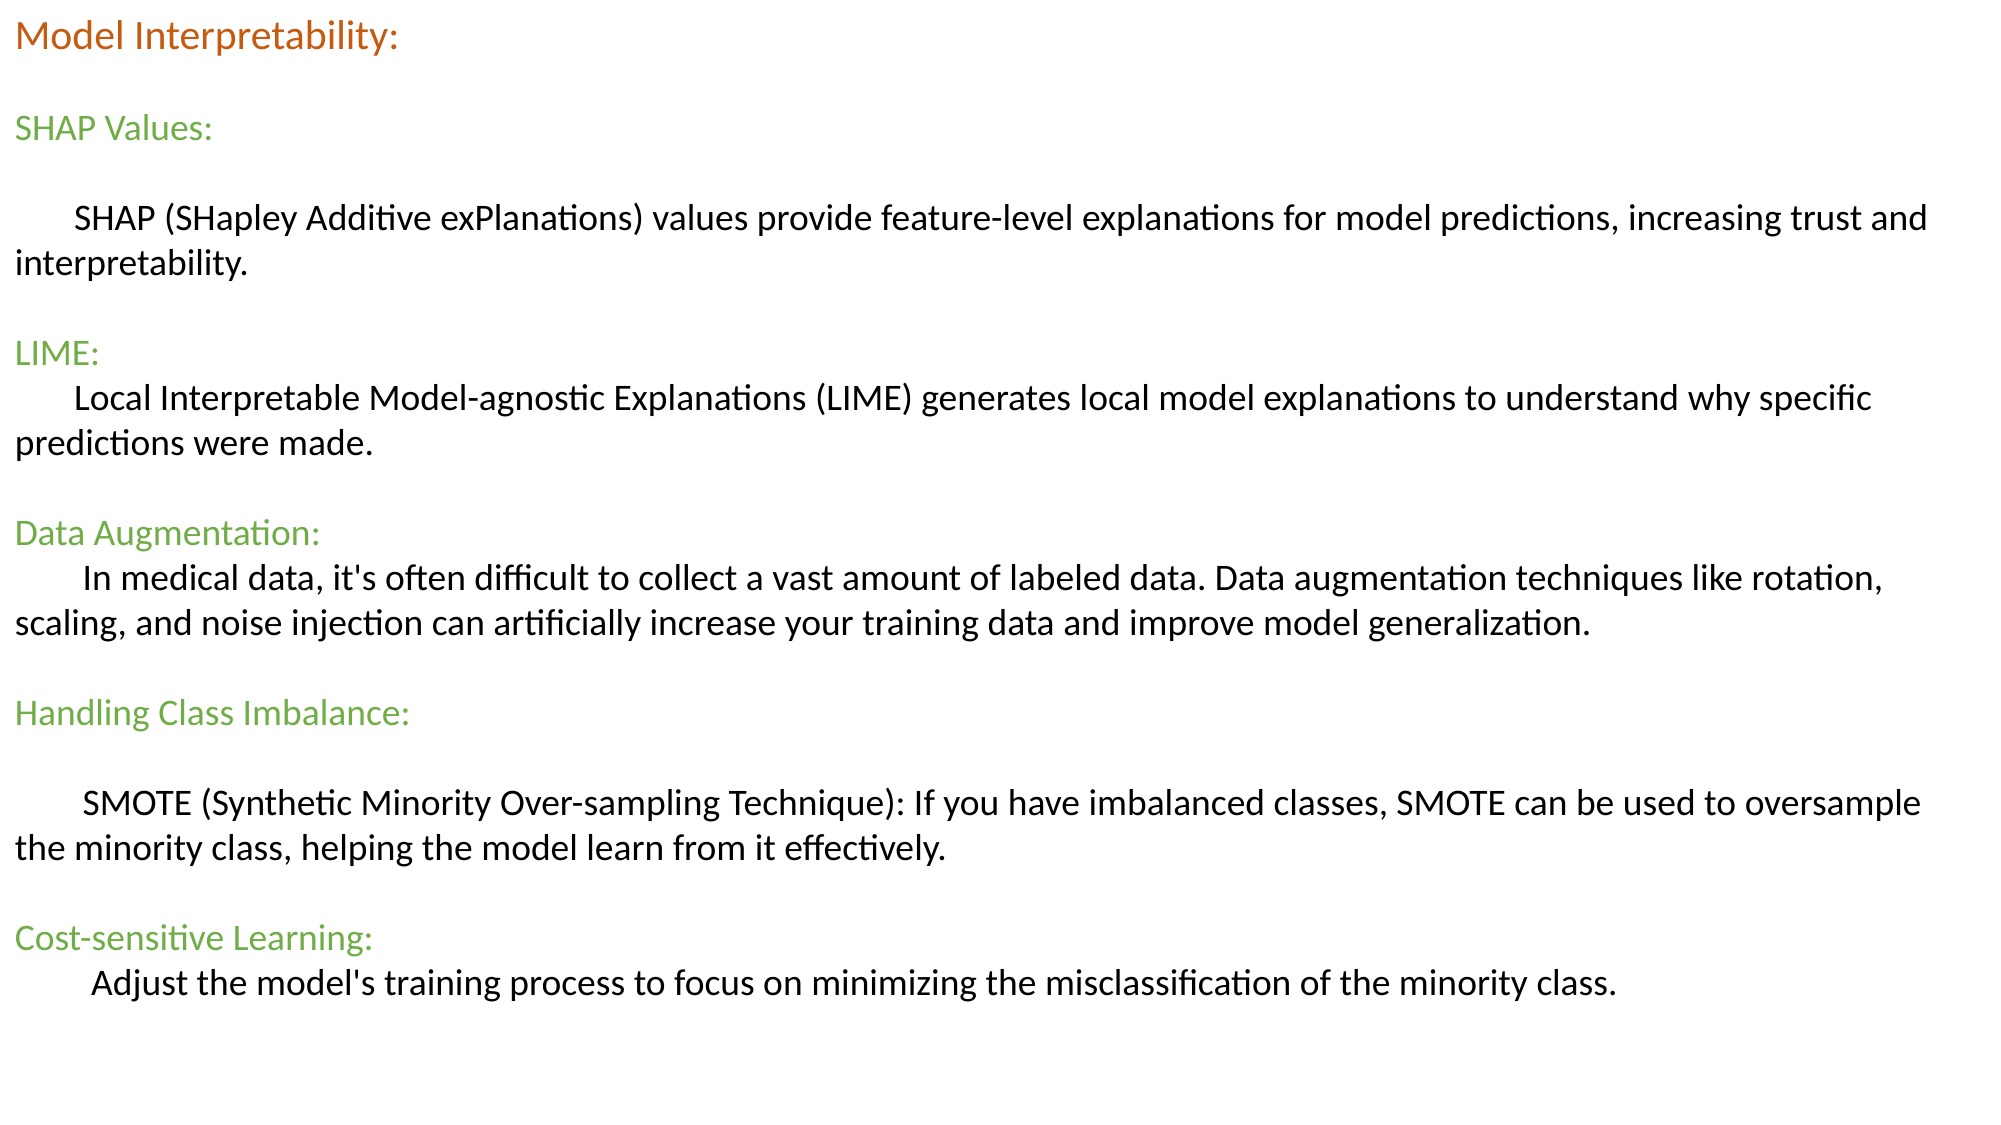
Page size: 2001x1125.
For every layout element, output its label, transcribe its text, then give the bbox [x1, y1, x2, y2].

text_box Model Interpretability: SHAP Values: SHAP (SHapley Additive exPlanations) values provide feature-level explanations for model predictions, increasing trust and interpretability. LIME: Local Interpretable Model-agnostic Explanations (LIME) generates local model explanations to understand why specific predictions were made. Data Augmentation: In medical data, it's often difficult to collect a vast amount of labeled data. Data augmentation techniques like rotation, scaling, and noise injection can artificially increase your training data and improve model generalization. Handling Class Imbalance: SMOTE (Synthetic Minority Over-sampling Technique): If you have imbalanced classes, SMOTE can be used to oversample the minority class, helping the model learn from it effectively. Cost-sensitive Learning: Adjust the model's training process to focus on minimizing the misclassification of the minority class. [0, 0, 1979, 1010]
